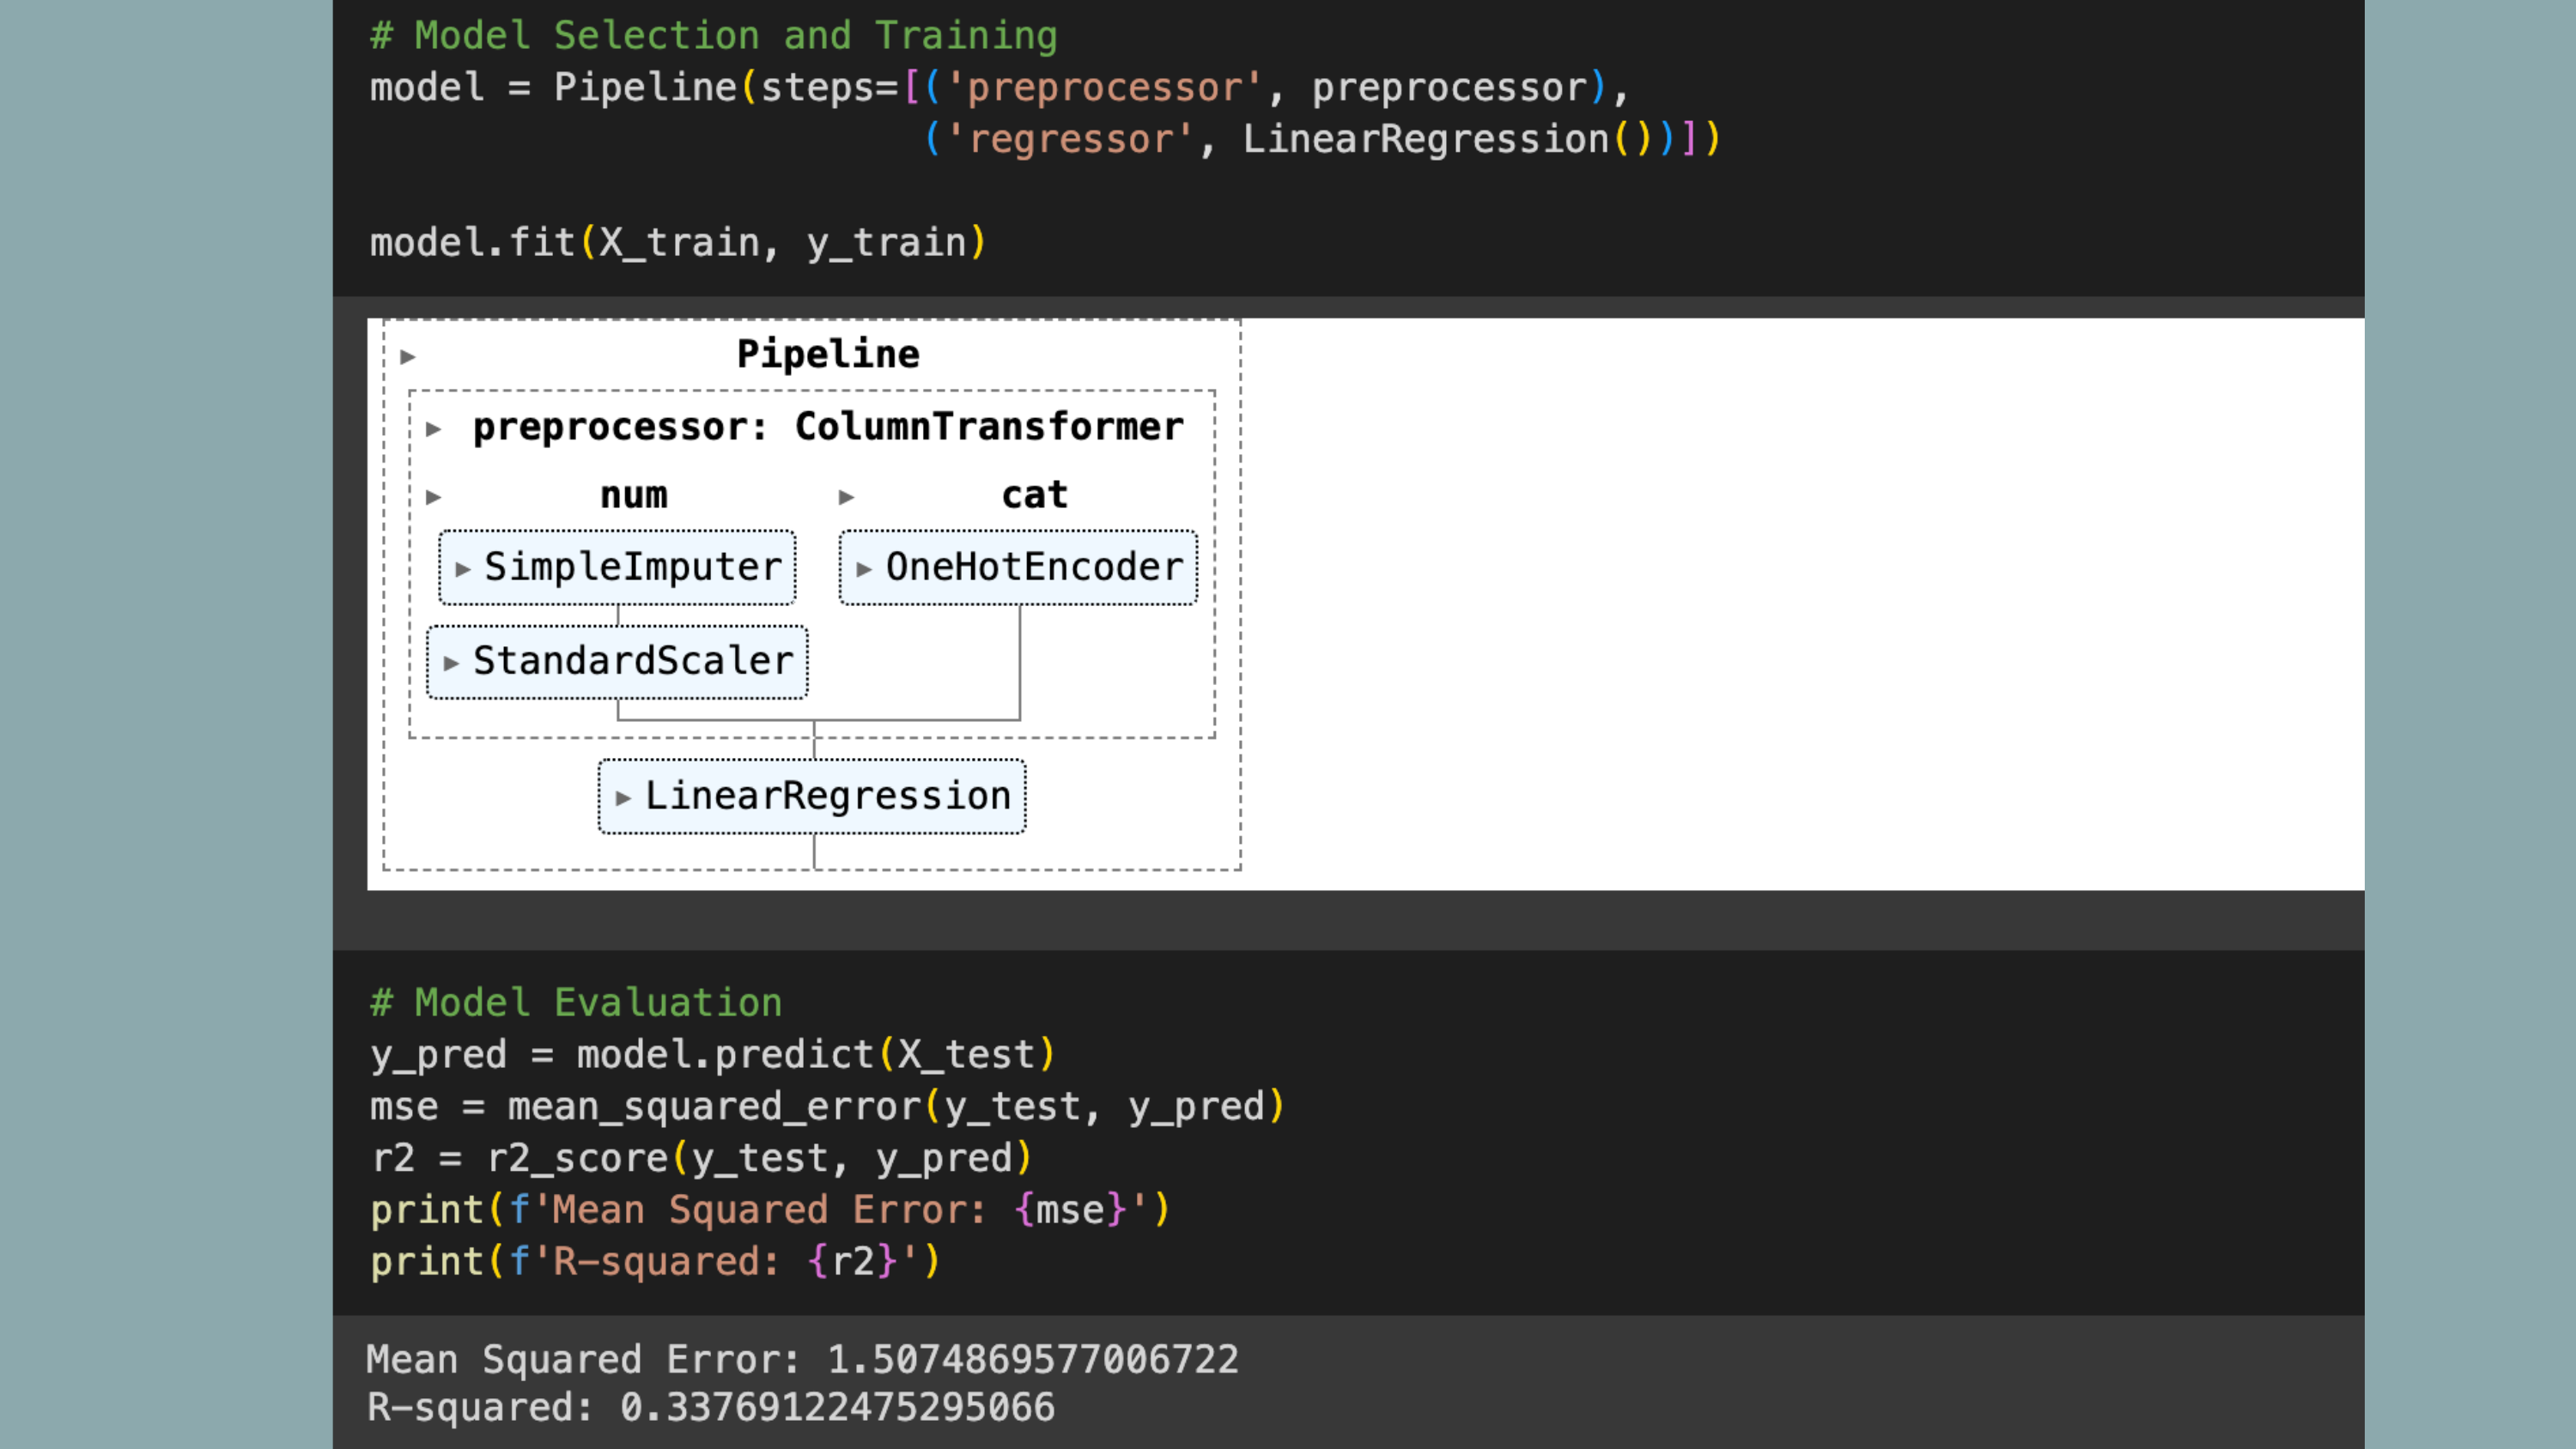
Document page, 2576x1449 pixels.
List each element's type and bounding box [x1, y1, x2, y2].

text_box [332, 0, 2365, 1449]
